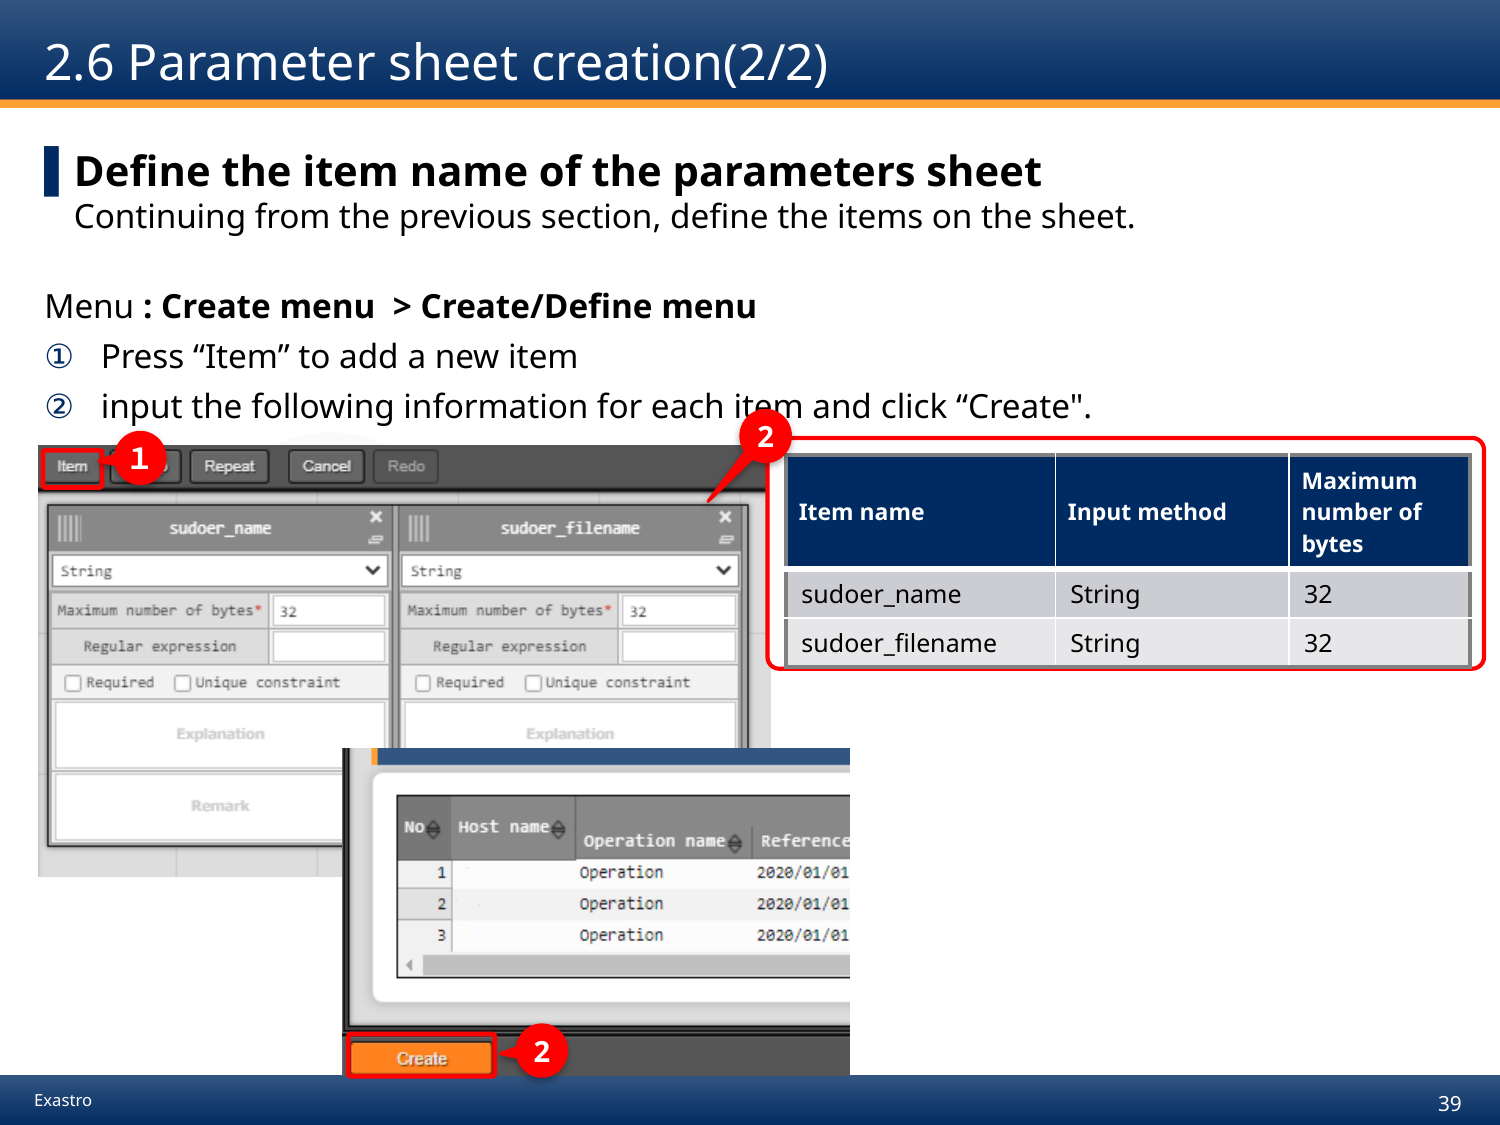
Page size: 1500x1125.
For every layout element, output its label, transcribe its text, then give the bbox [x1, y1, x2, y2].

table_cell String [1056, 572, 1288, 617]
table_header Item name [788, 457, 1055, 566]
title 2.6 Parameter sheet creation(2/2) [29, 18, 1471, 96]
table_cell sudoer_filename [788, 619, 1055, 665]
list Define the item name of the parameters sheet Continuing from the previous section, define the items on the sheet. Menu : Create menu > Create/Define menu Press “Item” to add a new item input the following information for each item and click “Create". [29, 137, 1471, 502]
text_box １ [119, 431, 162, 443]
table_header Input method [1056, 457, 1288, 566]
table_cell sudoer_name [788, 572, 1055, 617]
picture [0, 0, 1500, 1125]
table_cell String [1056, 619, 1288, 665]
table_cell 32 [1290, 619, 1468, 665]
table_header Maximum number of bytes [1290, 457, 1468, 566]
text_box 2 [740, 409, 792, 461]
text_box [776, 435, 1487, 671]
table_cell 32 [1290, 572, 1468, 617]
